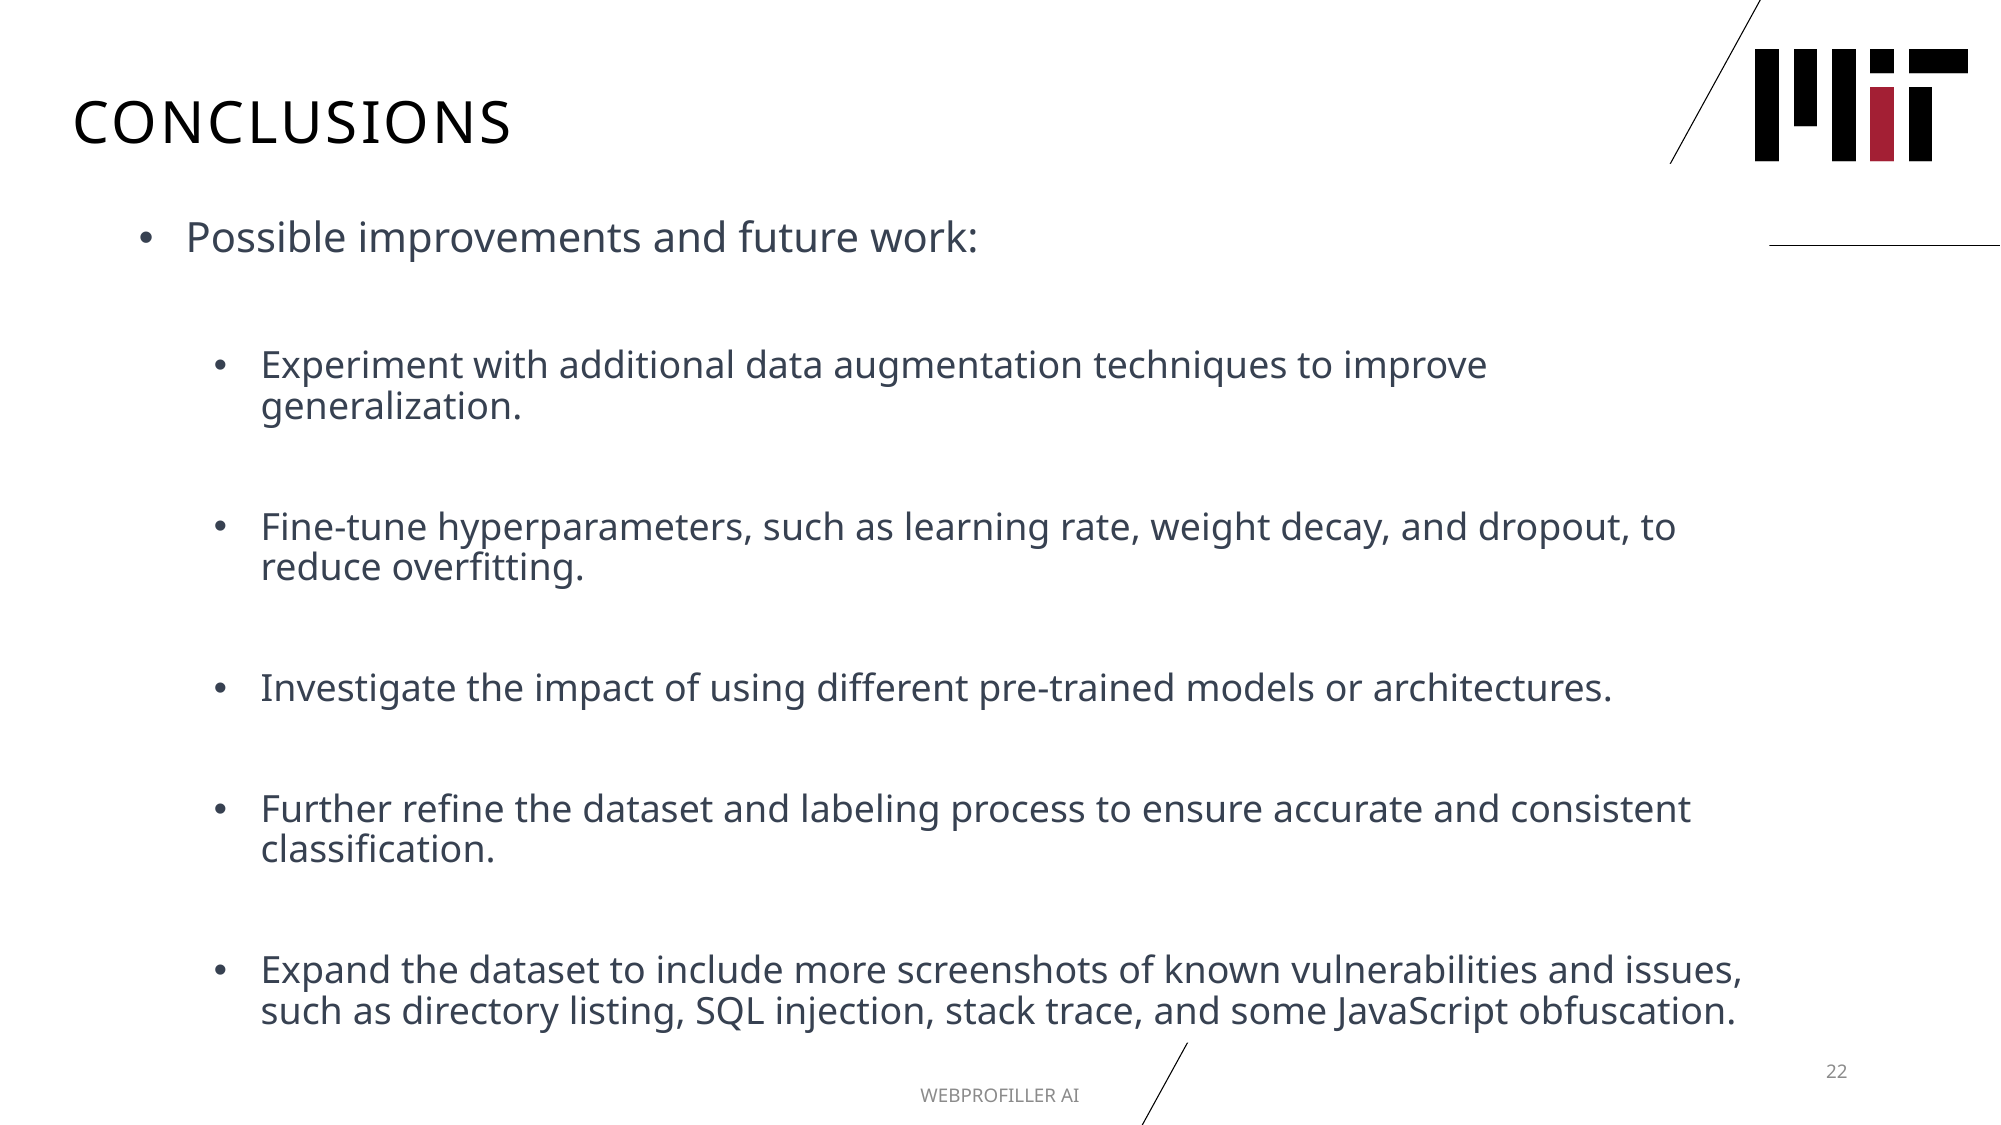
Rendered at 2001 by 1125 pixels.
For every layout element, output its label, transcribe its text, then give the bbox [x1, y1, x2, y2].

footer WEBPROFILLER AI [714, 1065, 1286, 1125]
title Conclusions [57, 0, 897, 163]
picture [1755, 25, 1971, 179]
list Possible improvements and future work: Experiment with additional data augmentation techniques to improve generalization. Fine-tune hyperparameters, such as learning rate, weight decay, and dropout, to reduce overfitting. Investigate the impact of using different pre-trained models or architectures. Further refine the dataset and labeling process to ensure accurate and consistent classification. Expand the dataset to include more screenshots of known vulnerabilities and issues, such as directory listing, SQL injection, stack trace, and some JavaScript obfuscation. [48, 163, 1770, 1043]
slide_number 22 [1412, 1042, 1863, 1103]
